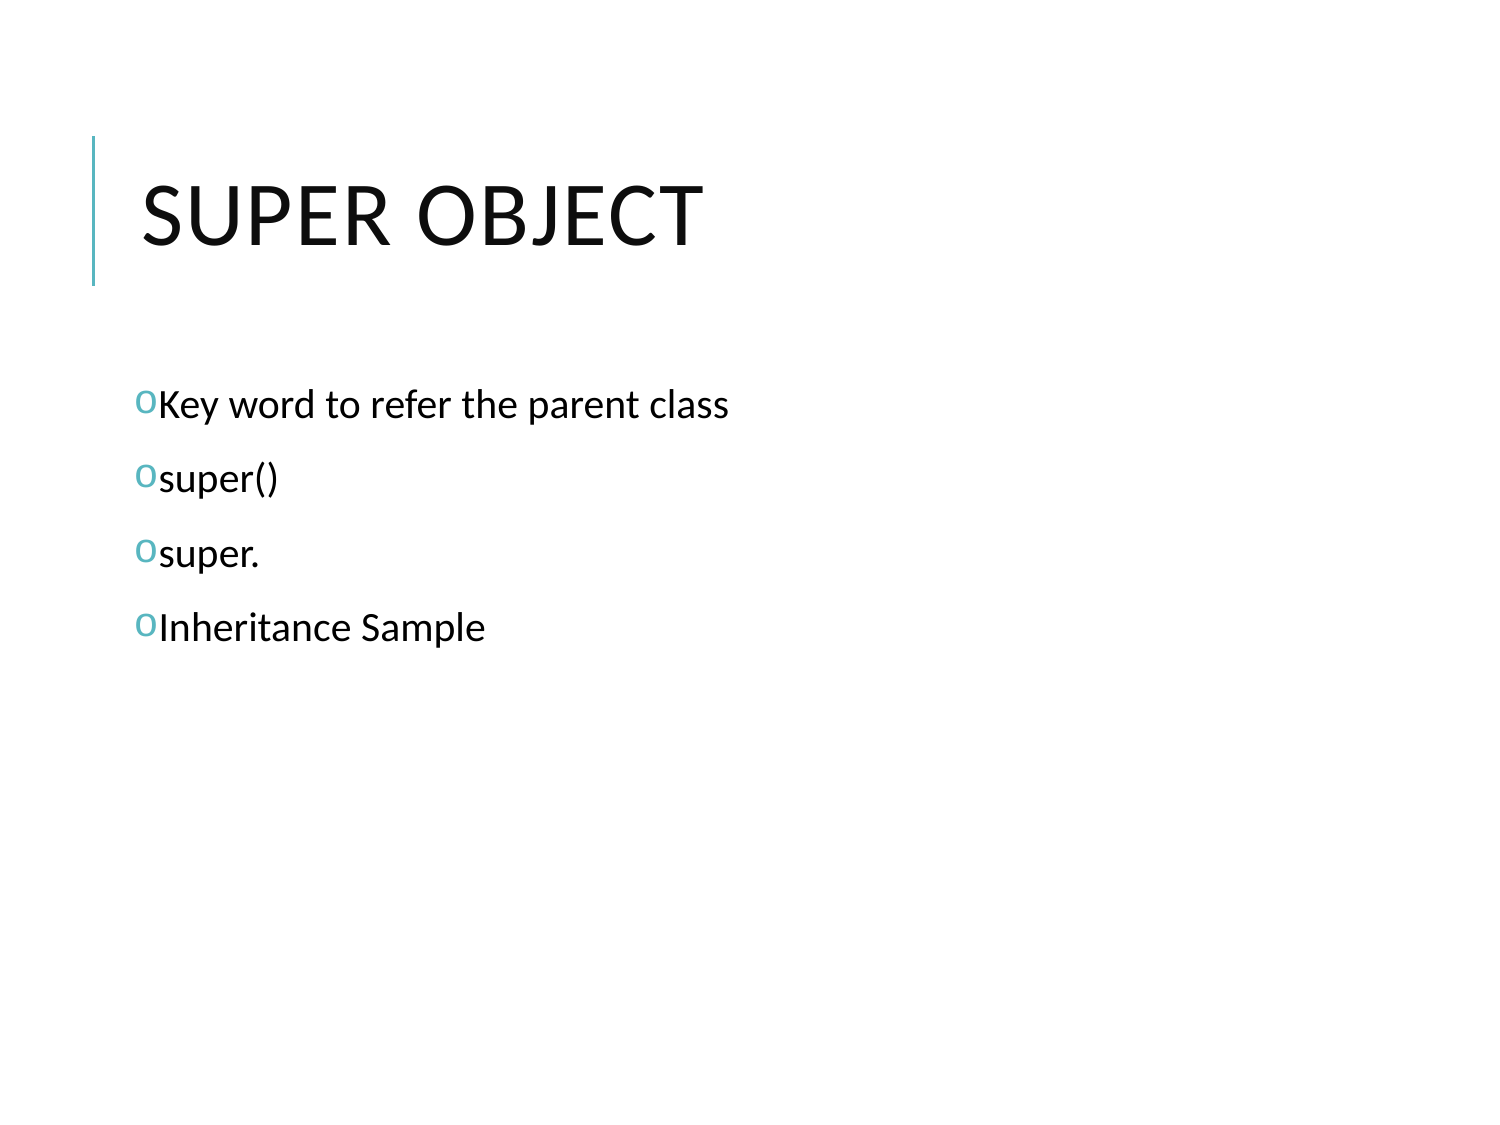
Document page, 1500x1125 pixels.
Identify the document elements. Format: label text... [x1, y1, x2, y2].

list Key word to refer the parent class super() super. Inheritance Sample [126, 375, 1322, 1035]
title super object [126, 96, 1322, 342]
